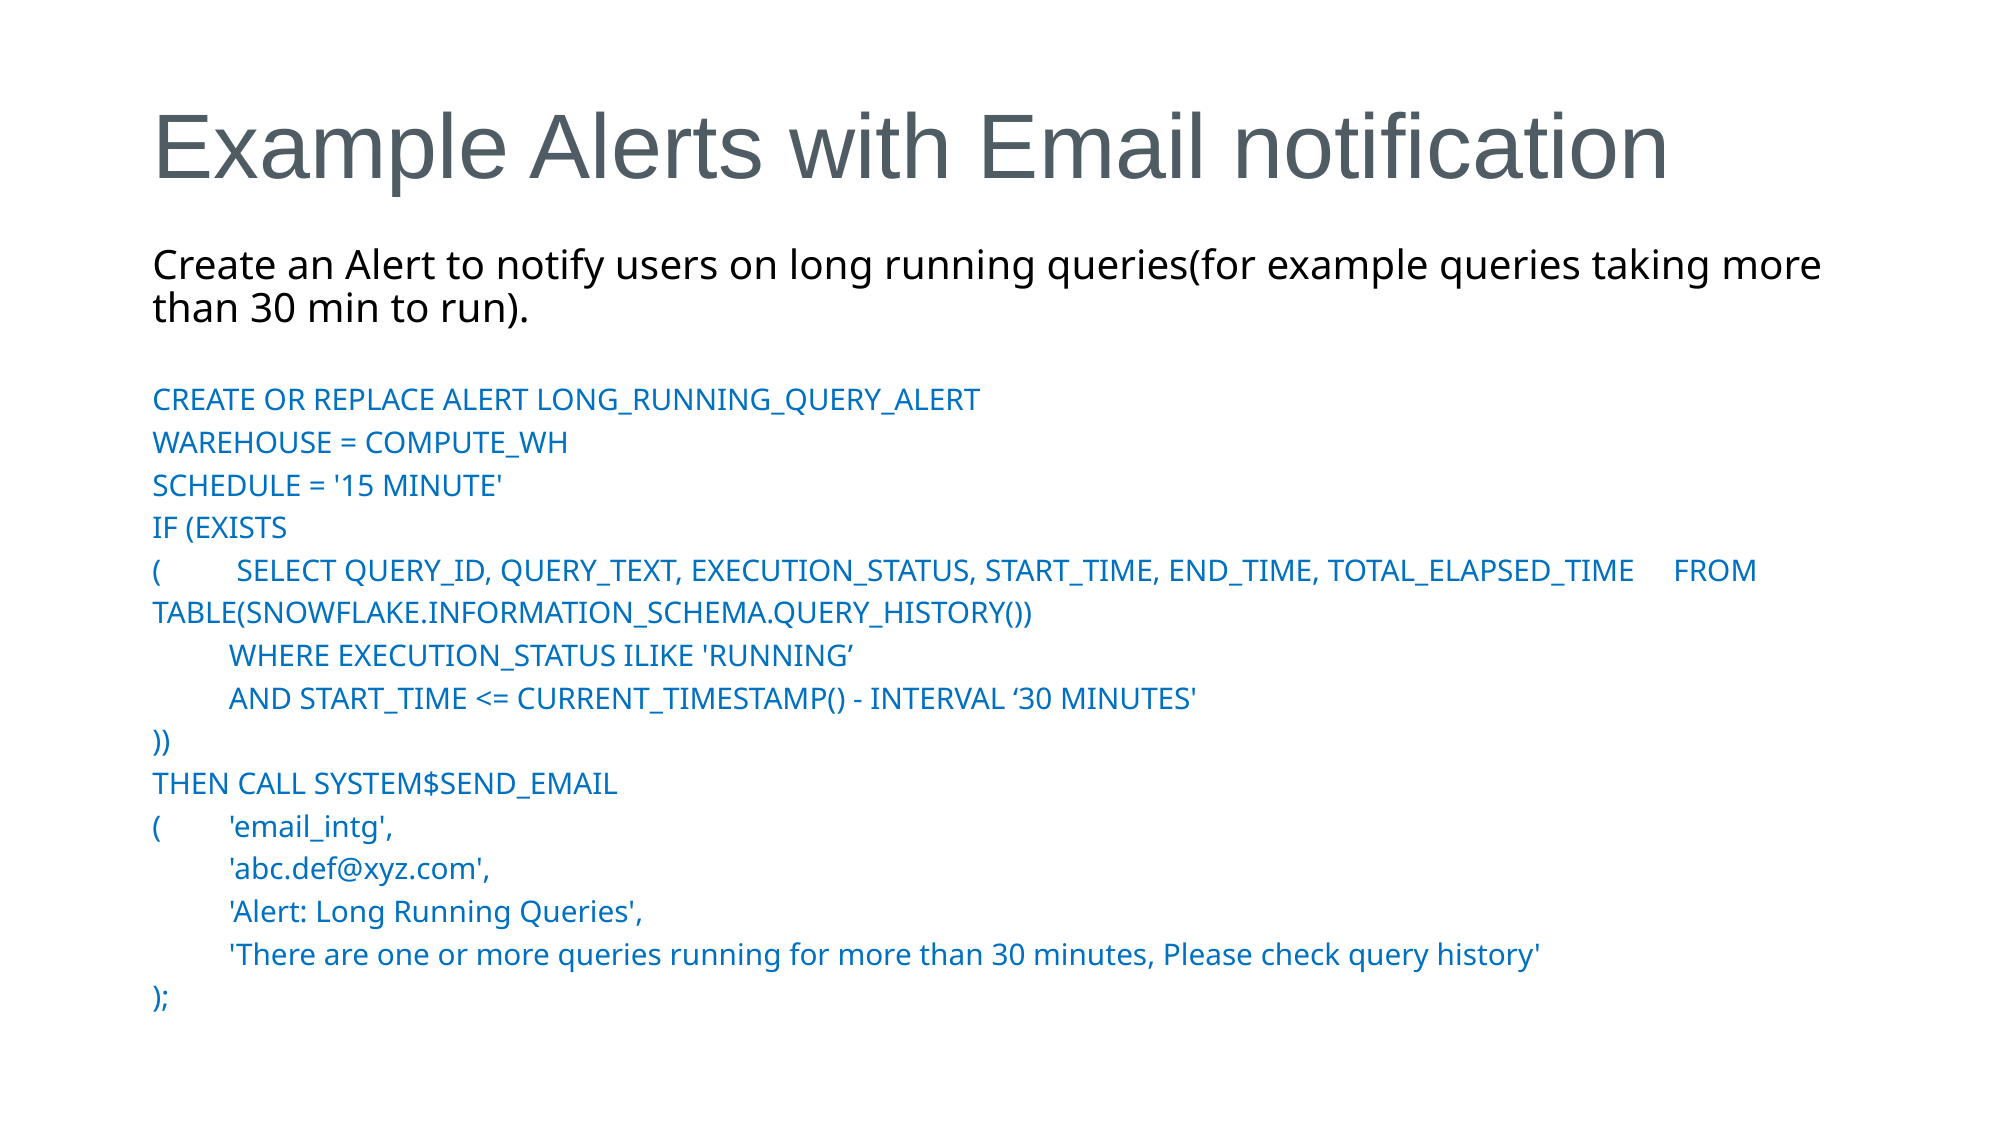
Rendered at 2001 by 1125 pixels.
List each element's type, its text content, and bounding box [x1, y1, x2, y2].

title Example Alerts with Email notification [137, 82, 1863, 217]
list Create an Alert to notify users on long running queries(for example queries taking more than 30 min to run). CREATE OR REPLACE ALERT LONG_RUNNING_QUERY_ALERT WAREHOUSE = COMPUTE_WH SCHEDULE = '15 MINUTE' IF (EXISTS ( SELECT QUERY_ID, QUERY_TEXT, EXECUTION_STATUS, START_TIME, END_TIME, TOTAL_ELAPSED_TIME FROM TABLE(SNOWFLAKE.INFORMATION_SCHEMA.QUERY_HISTORY()) WHERE EXECUTION_STATUS ILIKE 'RUNNING’ AND START_TIME <= CURRENT_TIMESTAMP() - INTERVAL ‘30 MINUTES' )) THEN CALL SYSTEM$SEND_EMAIL ( 'email_intg', 'abc.def@xyz.com', 'Alert: Long Running Queries', 'There are one or more queries running for more than 30 minutes, Please check query history' ); [137, 236, 1905, 1023]
